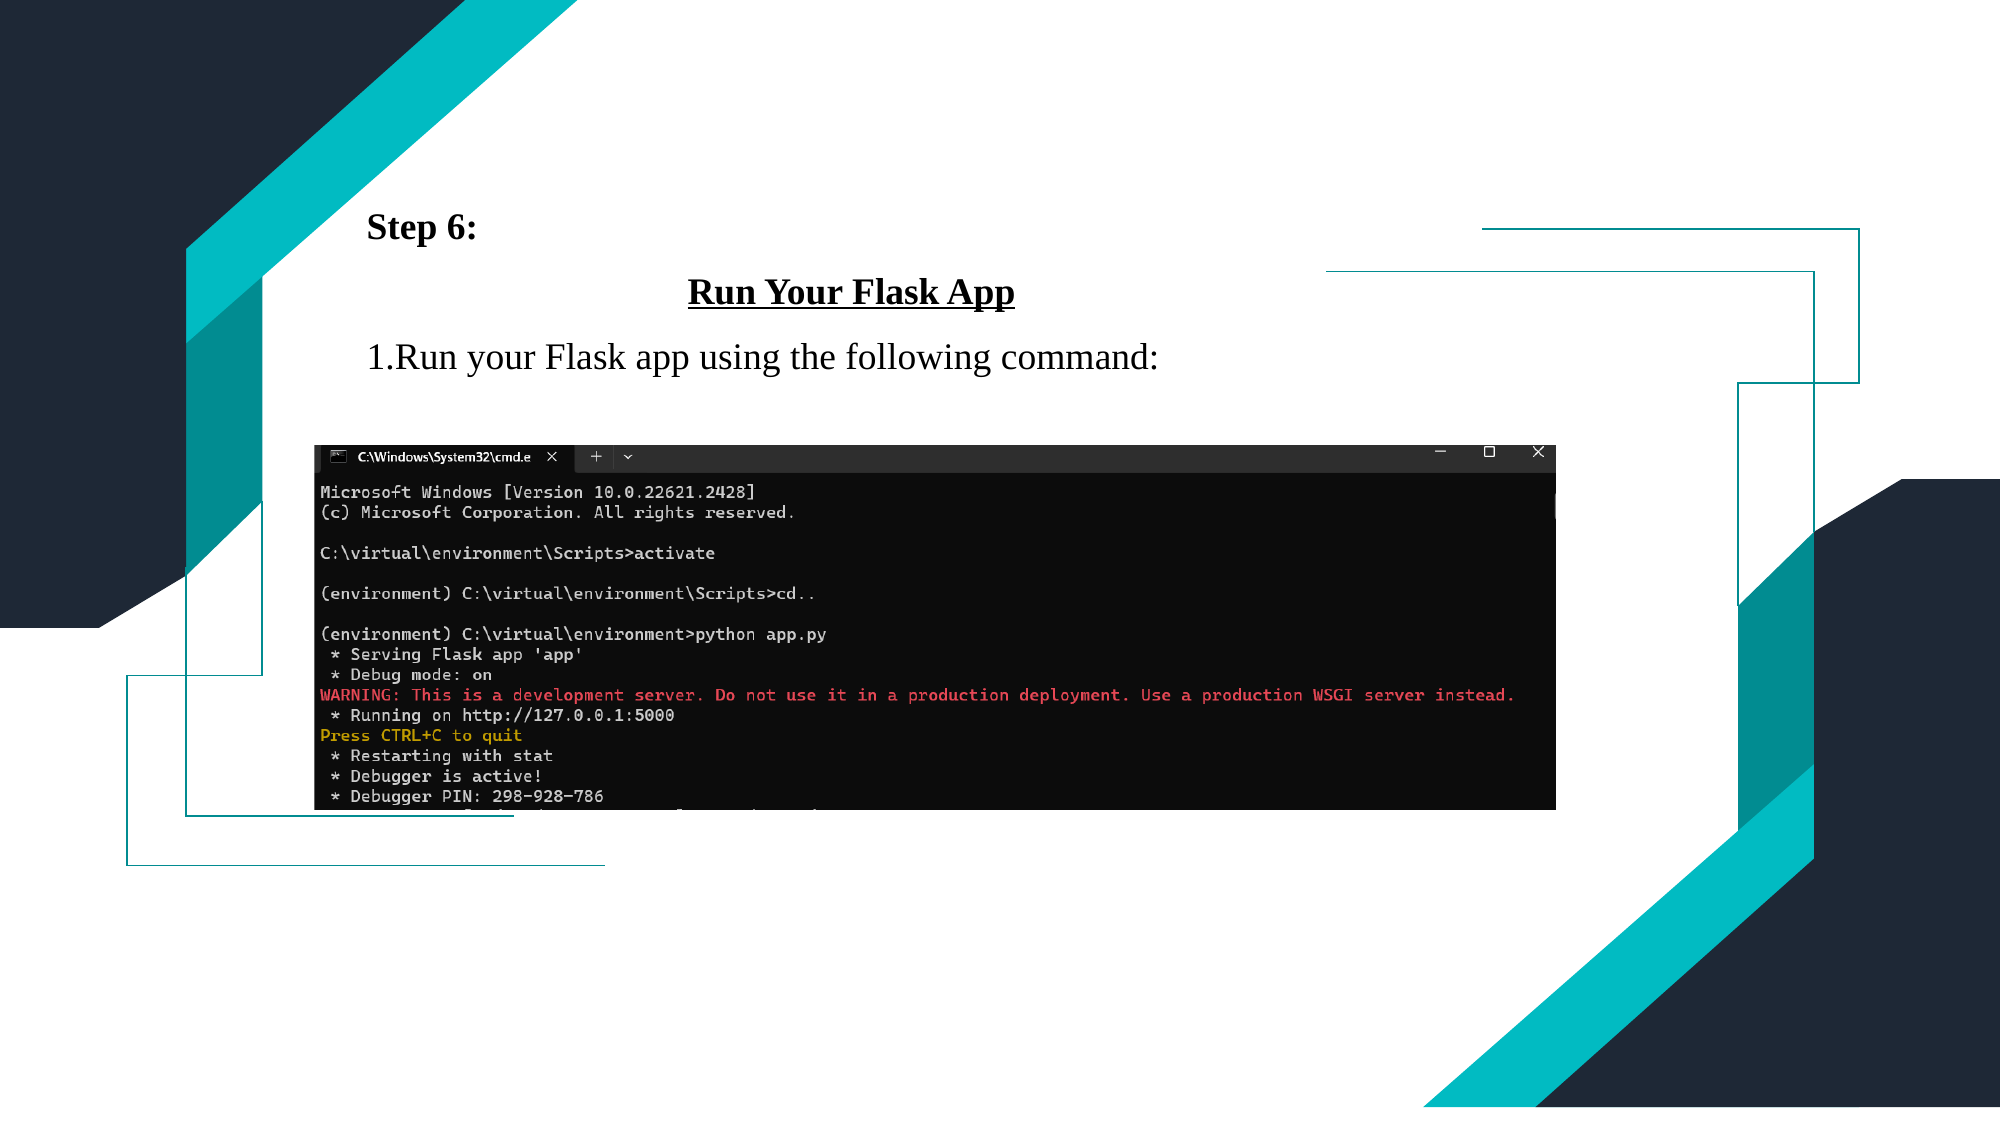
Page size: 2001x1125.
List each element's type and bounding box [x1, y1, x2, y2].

text_box [0, 0, 2000, 1107]
text_box [444, 217, 1556, 445]
picture [314, 445, 1556, 810]
